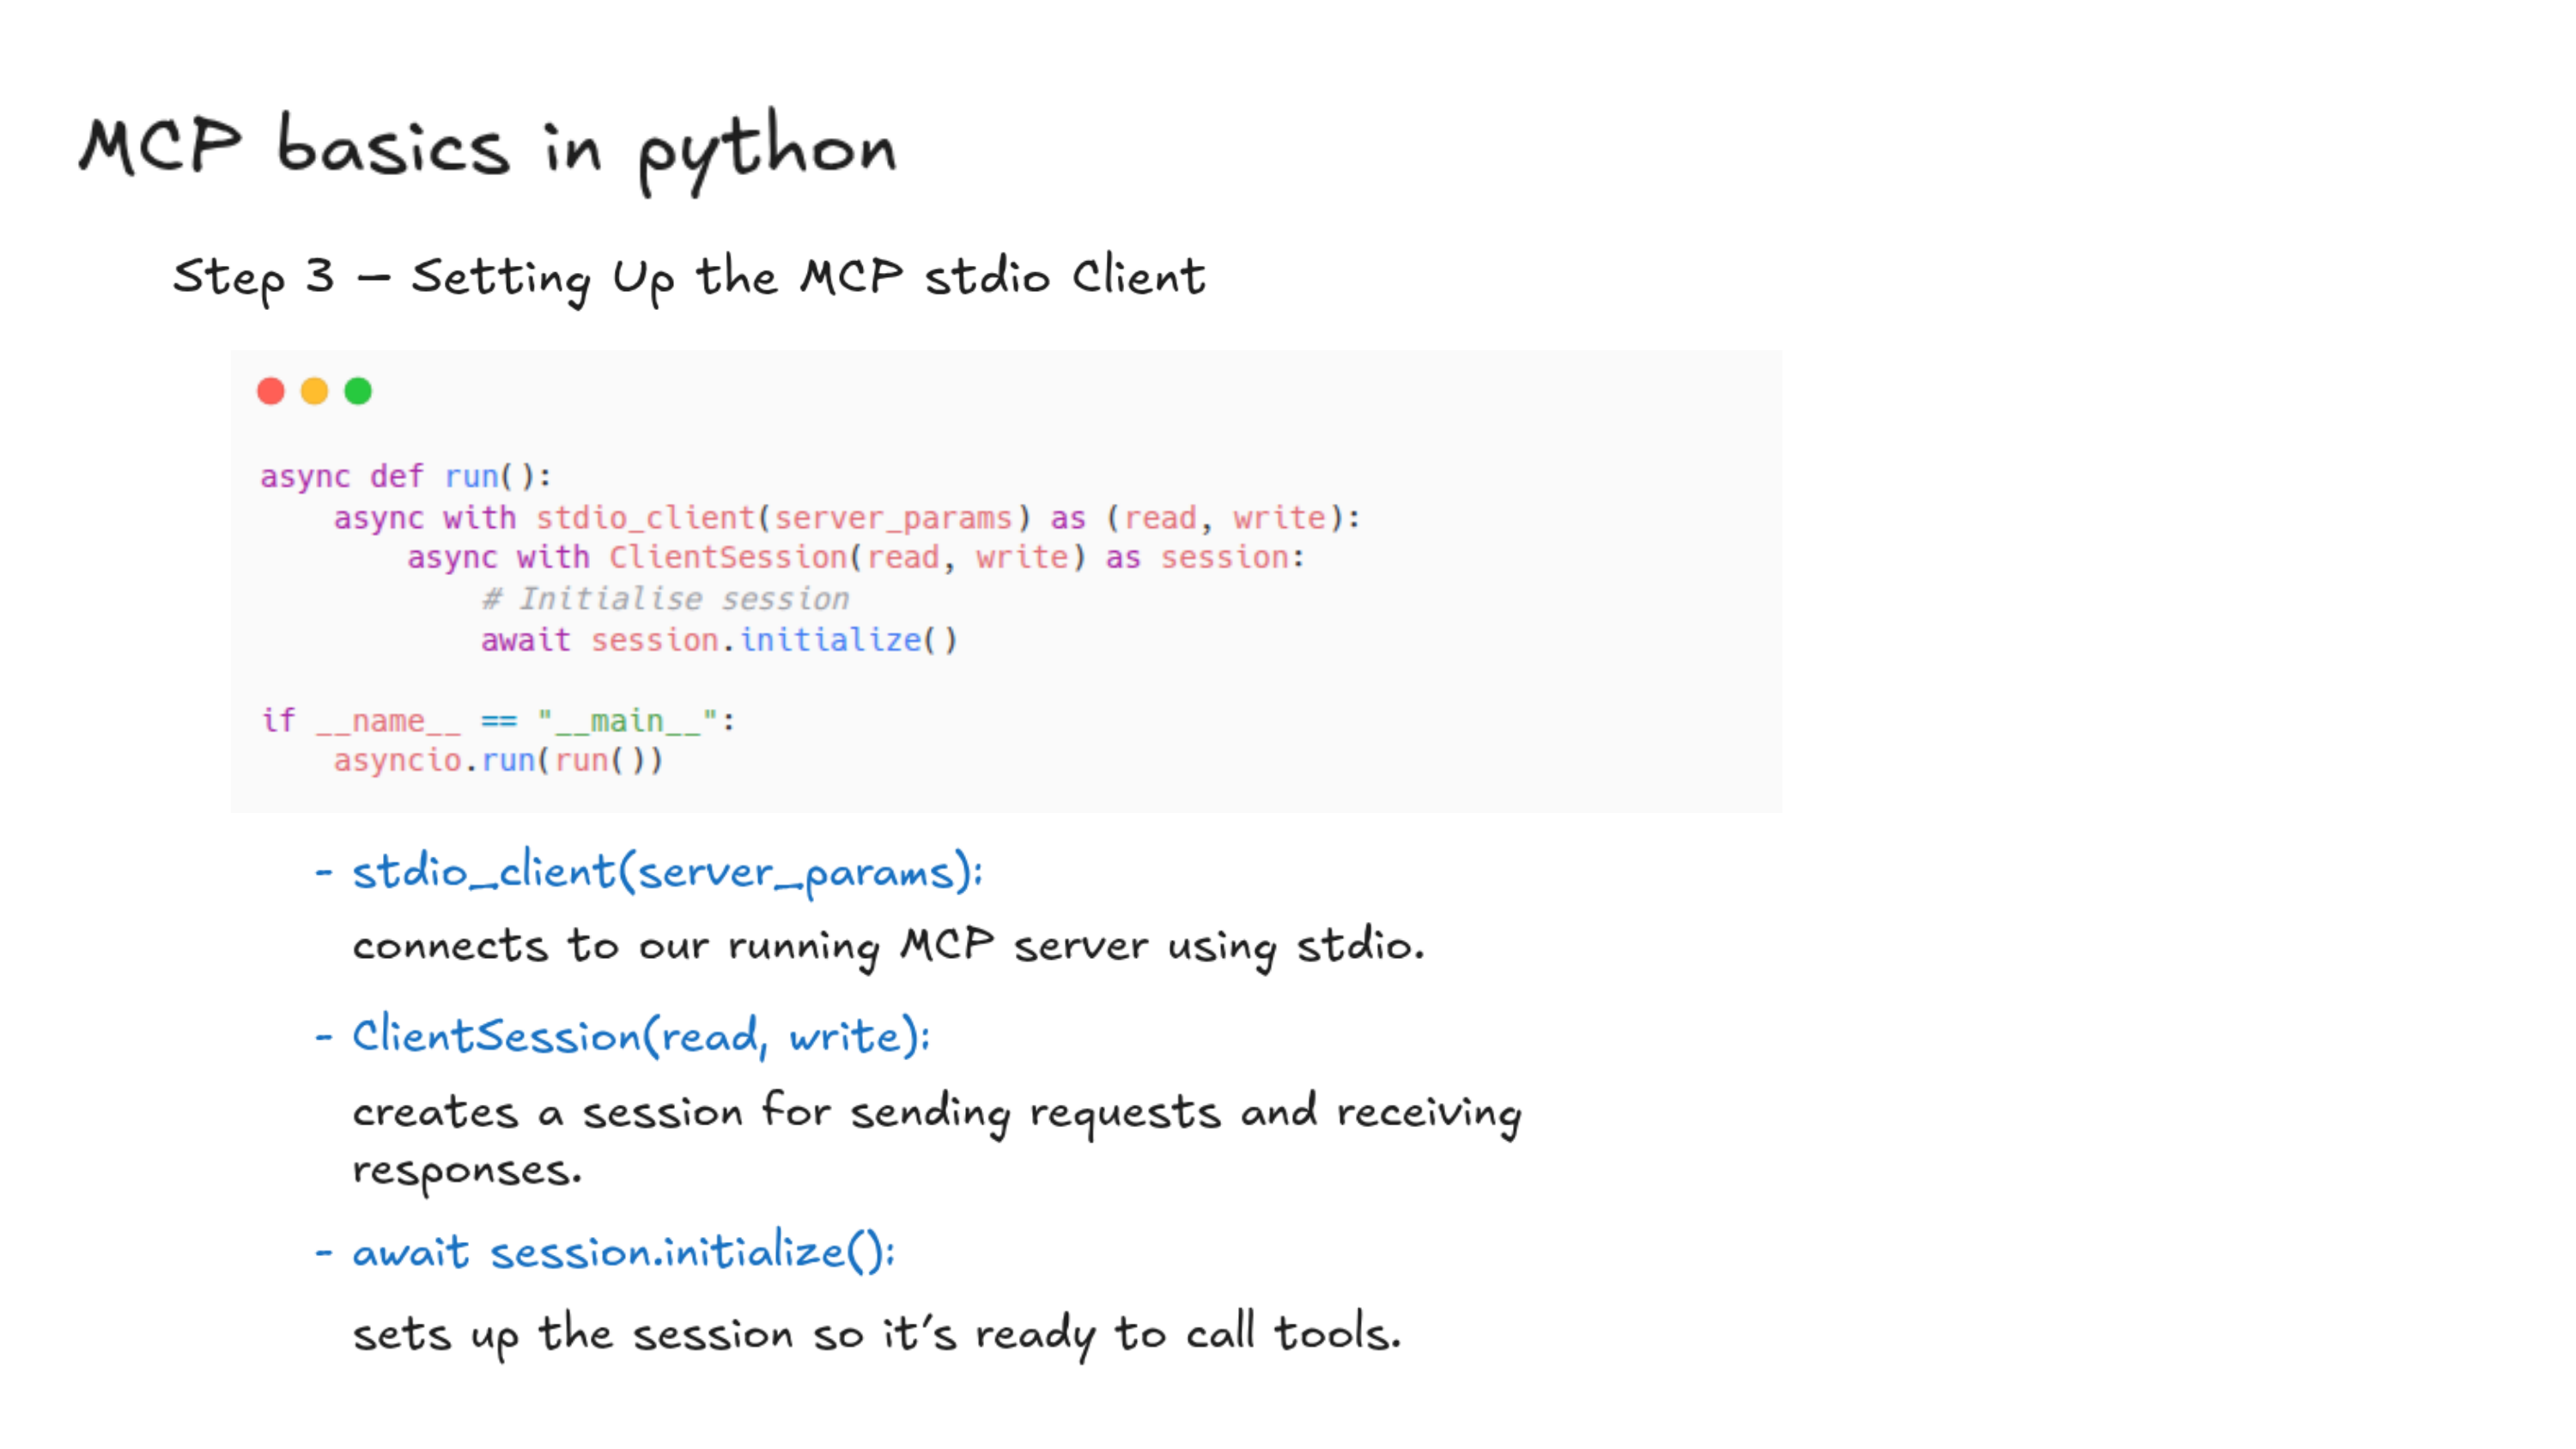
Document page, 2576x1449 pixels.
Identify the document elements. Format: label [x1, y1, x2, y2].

text_box [230, 350, 1783, 813]
text_box [144, 216, 1243, 321]
text_box [281, 841, 1649, 1390]
text_box [46, 73, 944, 217]
